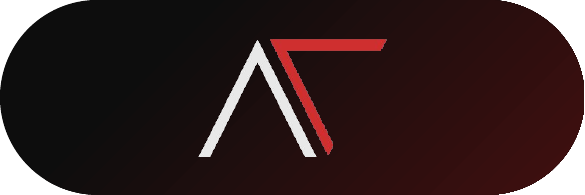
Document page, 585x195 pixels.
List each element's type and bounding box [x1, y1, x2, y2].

picture [196, 34, 389, 160]
text_box [0, 0, 585, 195]
